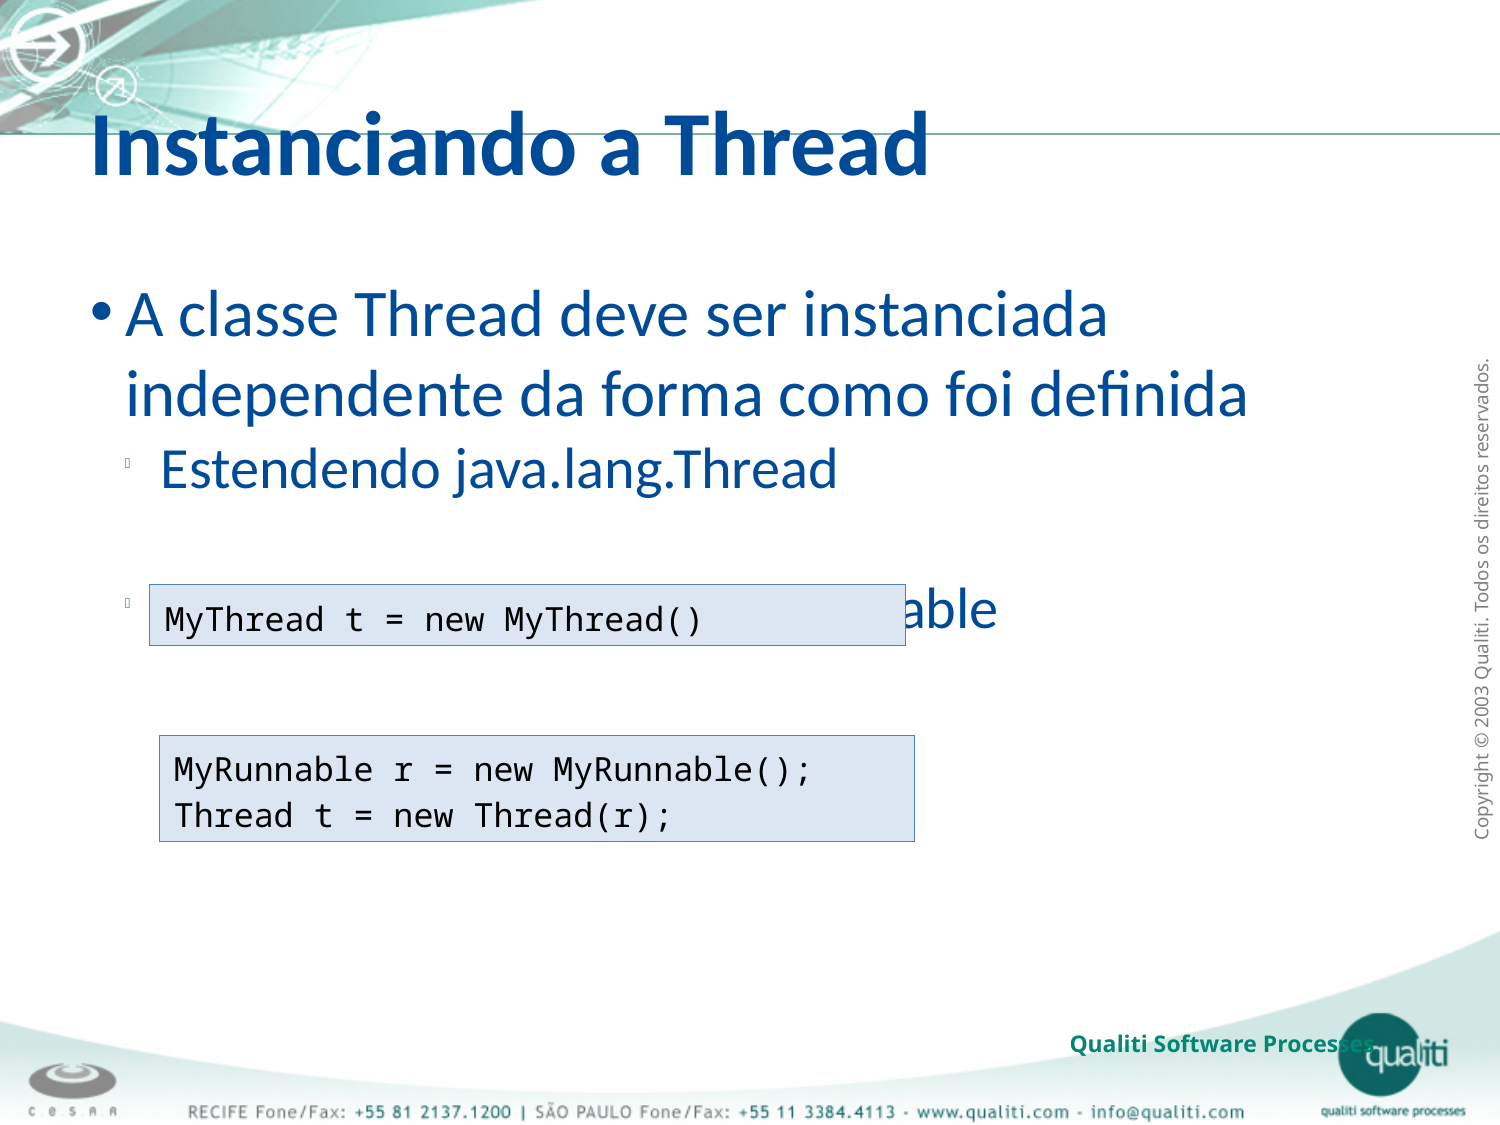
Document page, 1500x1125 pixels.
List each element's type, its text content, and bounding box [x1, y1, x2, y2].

text_box MyThread t = new MyThread() [149, 584, 906, 646]
text_box A classe Thread deve ser instanciada independente da forma como foi definida Estendendo java.lang.Thread Implementando java.lang.Runnable [75, 262, 1425, 1005]
text_box Instanciando a Thread [75, 45, 1425, 233]
picture [0, 0, 1500, 1125]
text_box MyRunnable r = new MyRunnable(); Thread t = new Thread(r); [159, 735, 915, 842]
